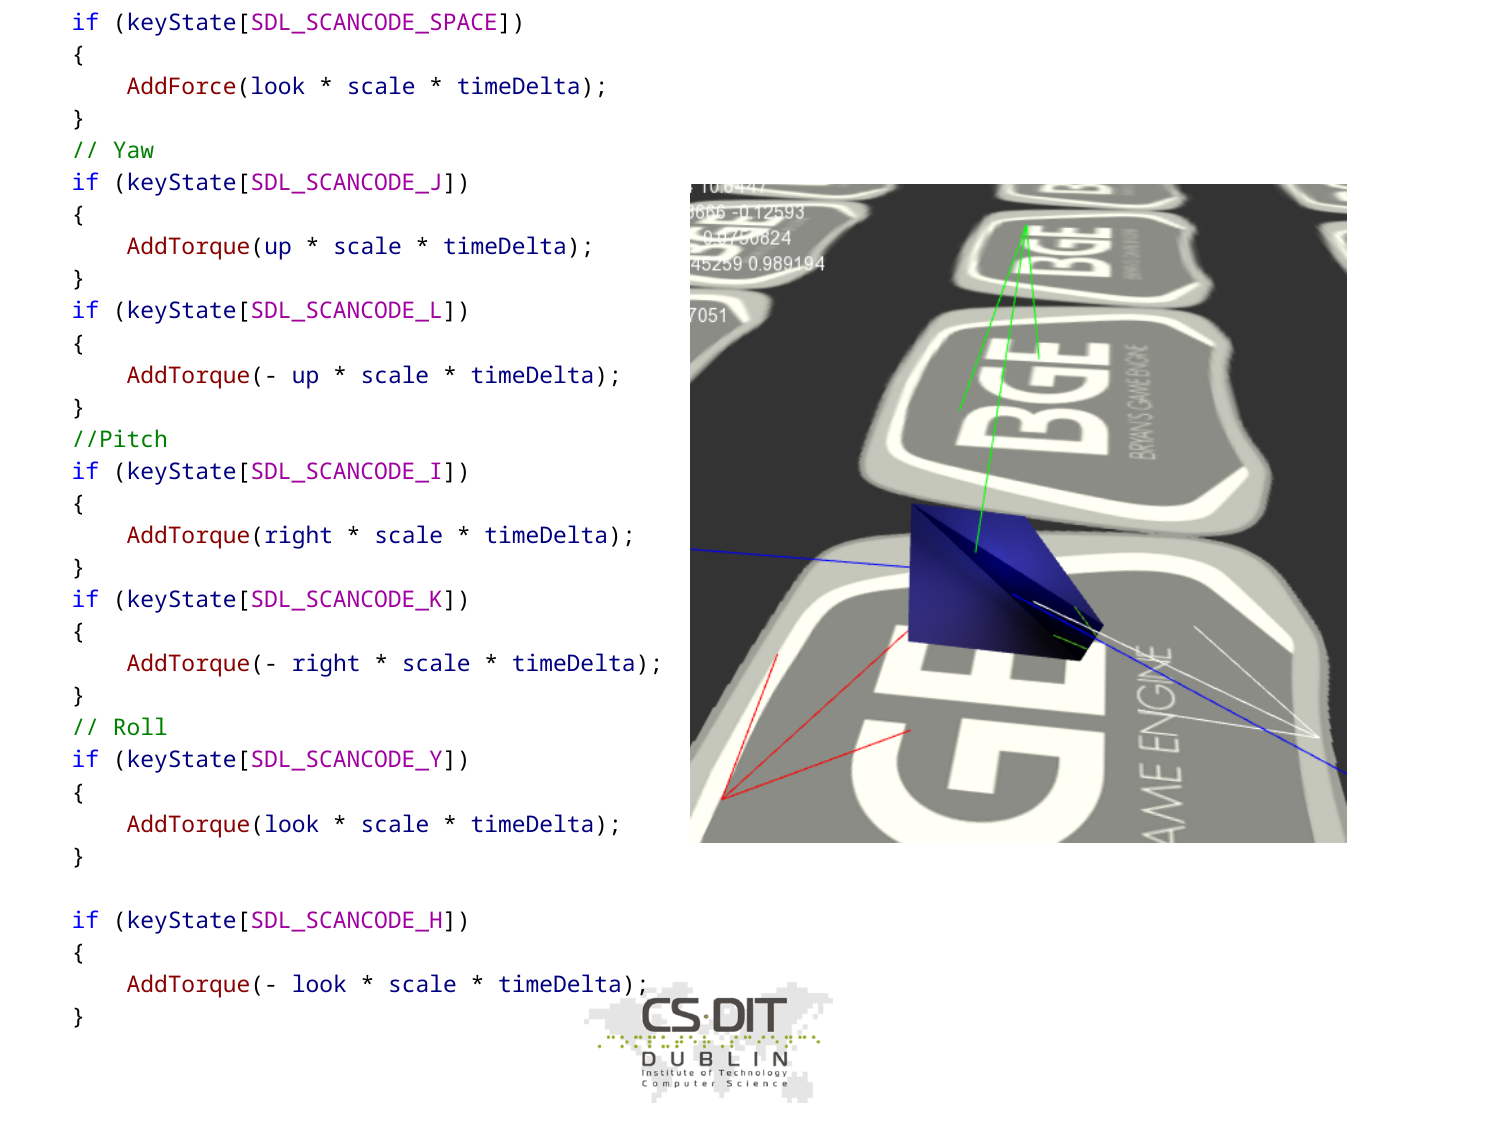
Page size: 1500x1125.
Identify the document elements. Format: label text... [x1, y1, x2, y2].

picture [690, 183, 1347, 844]
list if (keyState[SDL_SCANCODE_SPACE]) { AddForce(look * scale * timeDelta); } // Yaw if (keyState[SDL_SCANCODE_J]) { AddTorque(up * scale * timeDelta); } if (keyState[SDL_SCANCODE_L]) { AddTorque(- up * scale * timeDelta); } //Pitch if (keyState[SDL_SCANCODE_I]) { AddTorque(right * scale * timeDelta); } if (keyState[SDL_SCANCODE_K]) { AddTorque(- right * scale * timeDelta); } // Roll if (keyState[SDL_SCANCODE_Y]) { AddTorque(look * scale * timeDelta); } if (keyState[SDL_SCANCODE_H]) { AddTorque(- look * scale * timeDelta); } [1, 0, 739, 1118]
picture [739, 982, 833, 1103]
